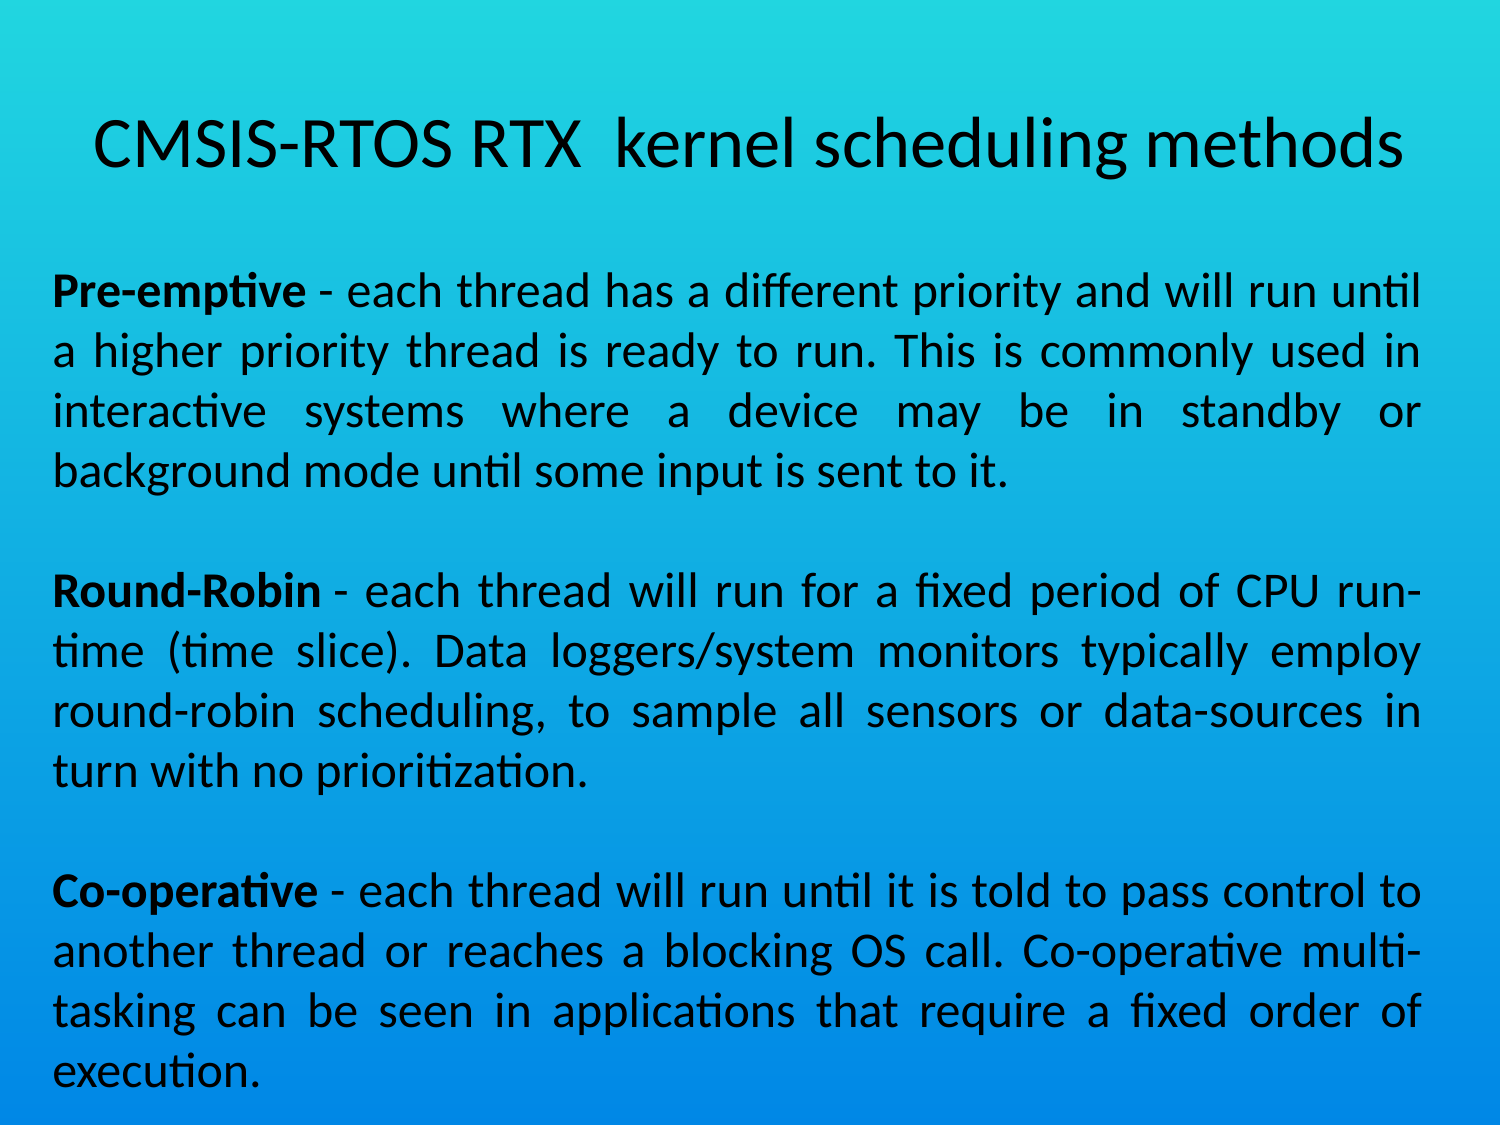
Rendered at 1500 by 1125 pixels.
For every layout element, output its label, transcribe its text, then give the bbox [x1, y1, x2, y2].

text_box Pre-emptive - each thread has a different priority and will run until a higher priority thread is ready to run. This is commonly used in interactive systems where a device may be in standby or background mode until some input is sent to it. Round-Robin - each thread will run for a fixed period of CPU run-time (time slice). Data loggers/system monitors typically employ round-robin scheduling, to sample all sensors or data-sources in turn with no prioritization. Co-operative - each thread will run until it is told to pass control to another thread or reaches a blocking OS call. Co-operative multi-tasking can be seen in applications that require a fixed order of execution. [37, 249, 1438, 1125]
title CMSIS-RTOS RTX kernel scheduling methods [75, 45, 1425, 233]
